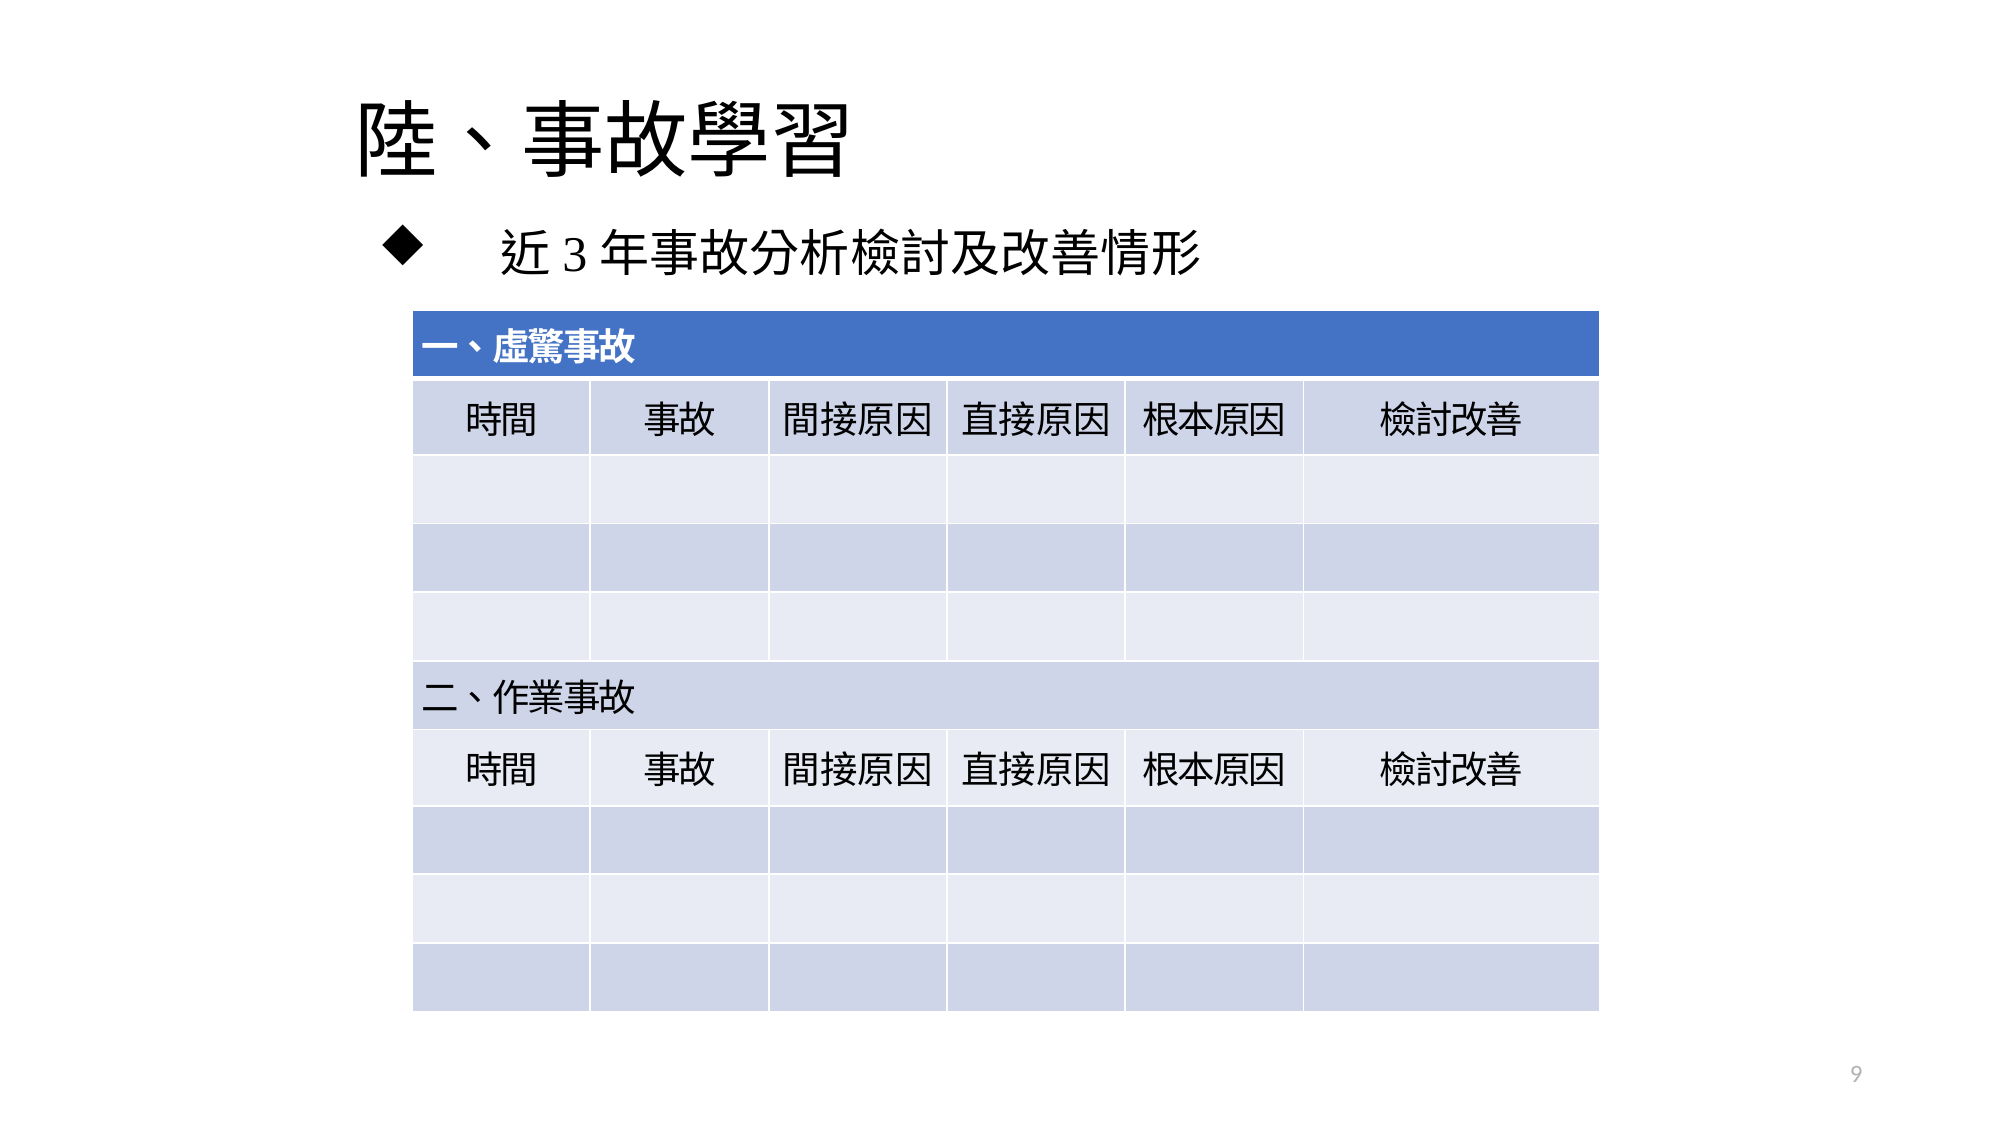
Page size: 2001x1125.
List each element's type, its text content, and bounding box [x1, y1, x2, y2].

table_cell 二、作業事故 [413, 662, 1599, 729]
table_cell [1126, 875, 1303, 942]
table_cell [1304, 593, 1599, 660]
table_cell 根本原因 [1126, 730, 1303, 805]
table_cell [1126, 807, 1303, 873]
table_cell 檢討改善 [1304, 730, 1599, 805]
table_cell [413, 456, 589, 523]
table_cell 間接原因 [770, 381, 946, 454]
table_cell [591, 524, 768, 591]
table_header 一、虛驚事故 [413, 311, 1599, 376]
table_cell [591, 944, 768, 1011]
table_cell [770, 593, 946, 660]
table_cell [770, 875, 946, 942]
table_cell 時間 [413, 381, 589, 454]
table_cell [1126, 593, 1303, 660]
table_cell [1304, 875, 1599, 942]
table_cell 直接原因 [948, 730, 1124, 805]
table_cell [948, 944, 1124, 1011]
slide_number 9 [1412, 1042, 1863, 1103]
table_cell [591, 456, 768, 523]
table_cell [591, 593, 768, 660]
table_cell [1304, 524, 1599, 591]
table_cell 間接原因 [770, 730, 946, 805]
table_cell 根本原因 [1126, 381, 1303, 454]
table_cell [413, 807, 589, 873]
table_cell [413, 875, 589, 942]
title 陸、事故學習 [350, 42, 1650, 231]
table_cell 事故 [591, 730, 768, 805]
table_cell [770, 524, 946, 591]
table_cell [591, 875, 768, 942]
text_box 近3年事故分析檢討及改善情形 [375, 221, 1437, 282]
table_cell 直接原因 [948, 381, 1124, 454]
table_cell [948, 524, 1124, 591]
table_cell [770, 456, 946, 523]
table_cell 時間 [413, 730, 589, 805]
table_cell [1304, 944, 1599, 1011]
table_cell [1126, 944, 1303, 1011]
table_cell [591, 807, 768, 873]
table_cell [413, 944, 589, 1011]
table_cell [770, 807, 946, 873]
table_cell [1126, 456, 1303, 523]
table_cell [948, 456, 1124, 523]
table_cell [948, 875, 1124, 942]
table_cell [948, 807, 1124, 873]
table_cell [413, 593, 589, 660]
table_cell [770, 944, 946, 1011]
table_cell 事故 [591, 381, 768, 454]
table_cell 檢討改善 [1304, 381, 1599, 454]
table_cell [1126, 524, 1303, 591]
table_cell [948, 593, 1124, 660]
table_cell [1304, 456, 1599, 523]
table_cell [1304, 807, 1599, 873]
table_cell [413, 524, 589, 591]
